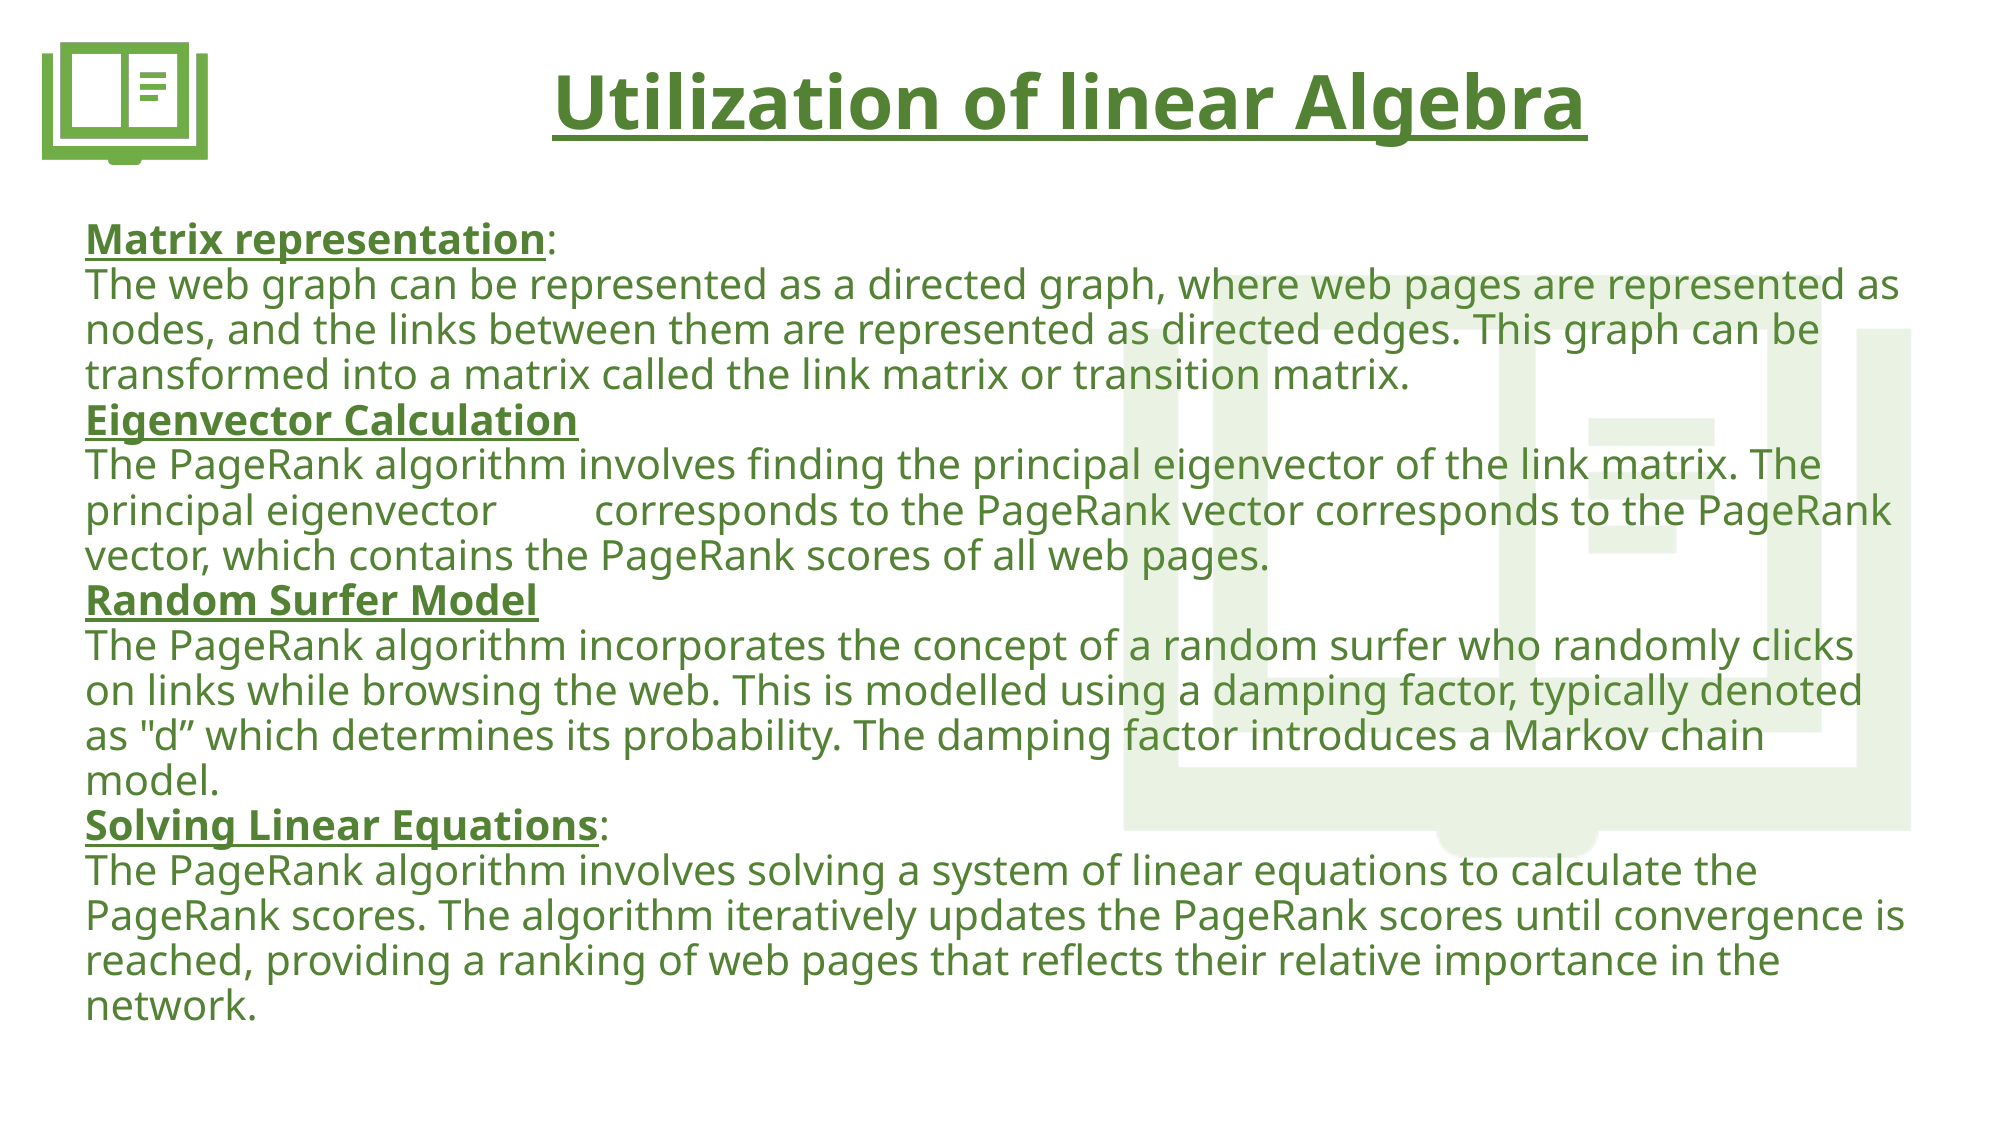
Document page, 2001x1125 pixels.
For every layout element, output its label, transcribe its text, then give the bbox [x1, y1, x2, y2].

title Utilization of linear Algebra [325, 36, 1815, 175]
list Matrix representation: The web graph can be represented as a directed graph, where web pages are represented as nodes, and the links between them are represented as directed edges. This graph can be transformed into a matrix called the link matrix or transition matrix. Eigenvector Calculation The PageRank algorithm involves finding the principal eigenvector of the link matrix. The principal eigenvector corresponds to the PageRank vector corresponds to the PageRank vector, which contains the PageRank scores of all web pages. Random Surfer Model The PageRank algorithm incorporates the concept of a random surfer who randomly clicks on links while browsing the web. This is modelled using a damping factor, typically denoted as "d” which determines its probability. The damping factor introduces a Markov chain model. Solving Linear Equations: The PageRank algorithm involves solving a system of linear equations to calculate the PageRank scores. The algorithm iteratively updates the PageRank scores until convergence is reached, providing a ranking of web pages that reflects their relative importance in the network. [69, 211, 1927, 1053]
picture [1089, 133, 1947, 992]
picture [33, 12, 215, 193]
